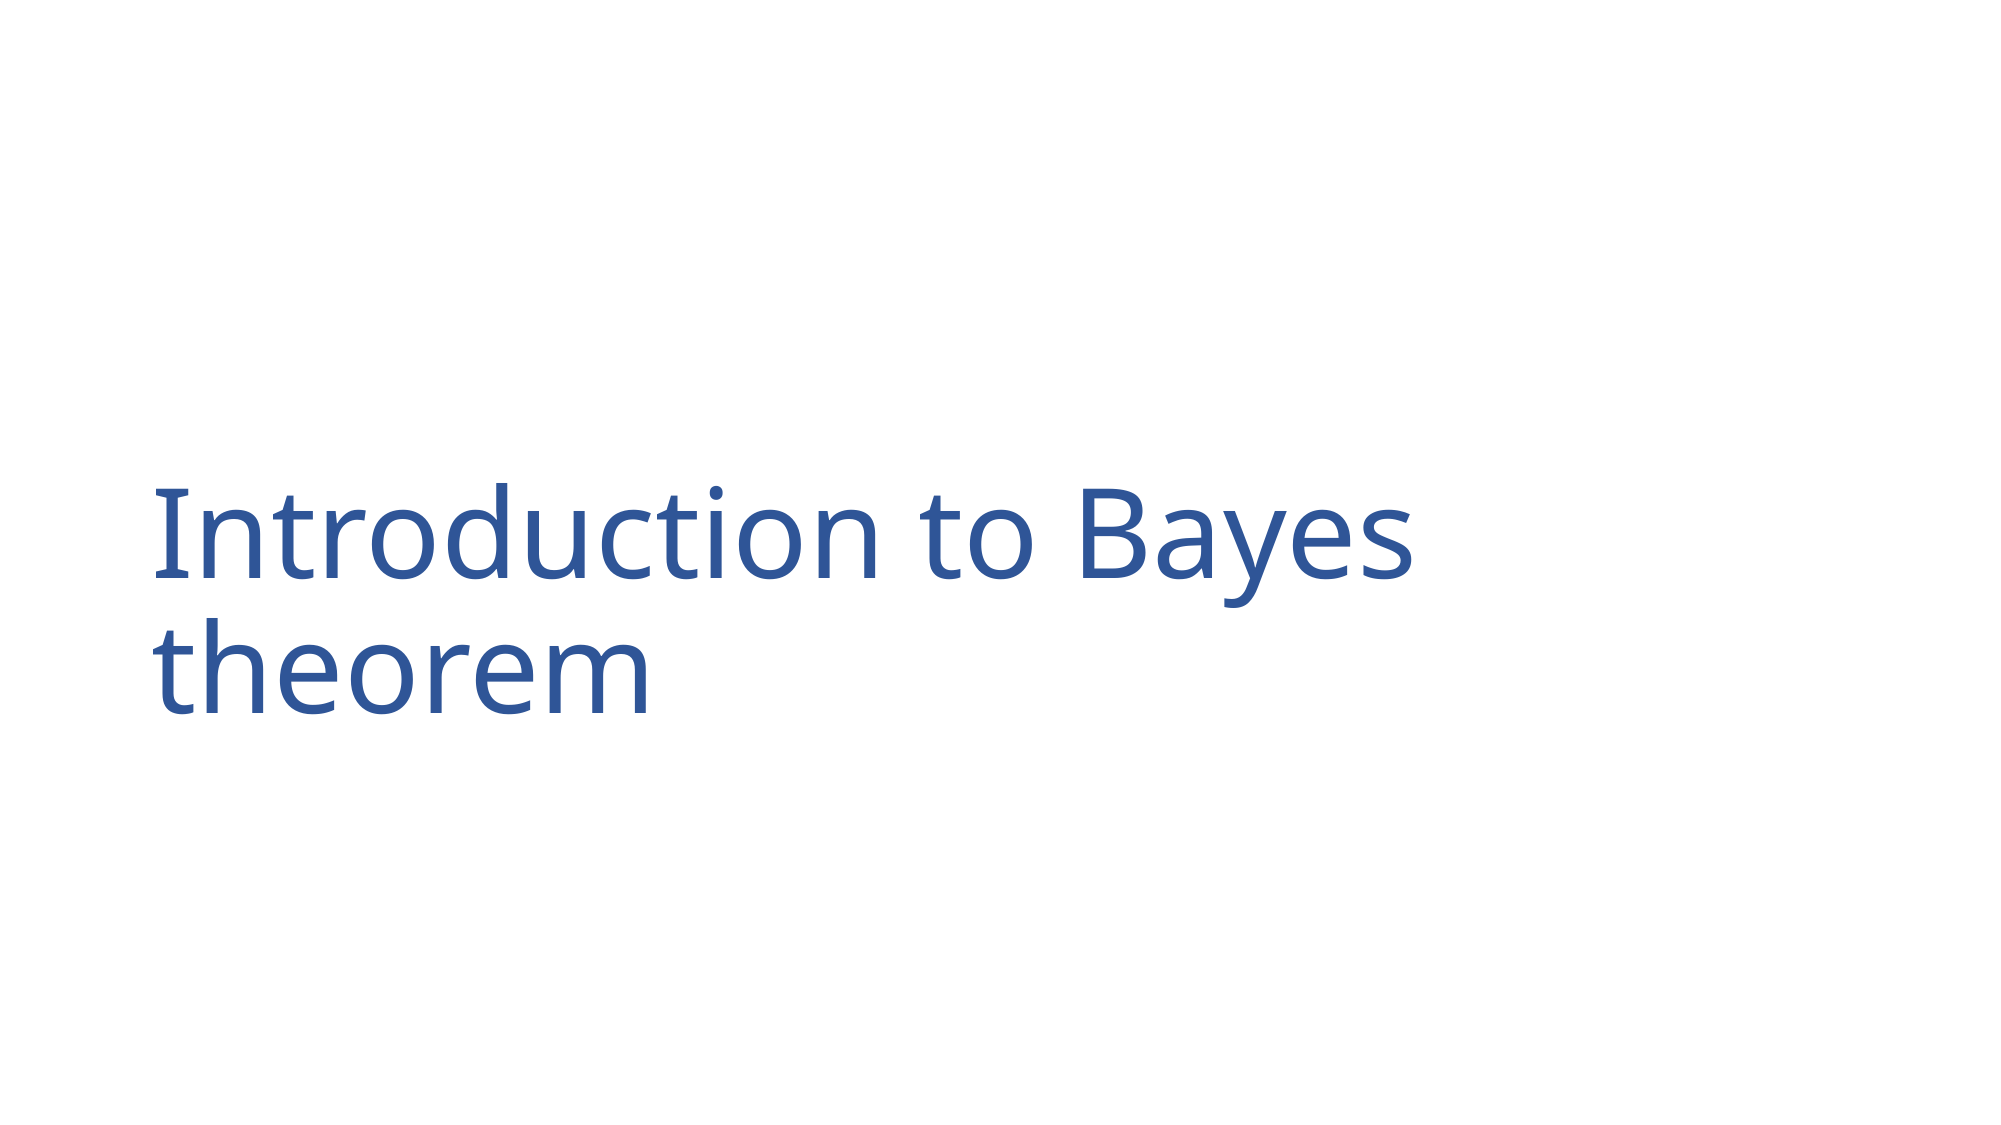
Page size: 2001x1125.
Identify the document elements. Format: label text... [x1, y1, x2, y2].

title Introduction to Bayes theorem [136, 280, 1862, 749]
